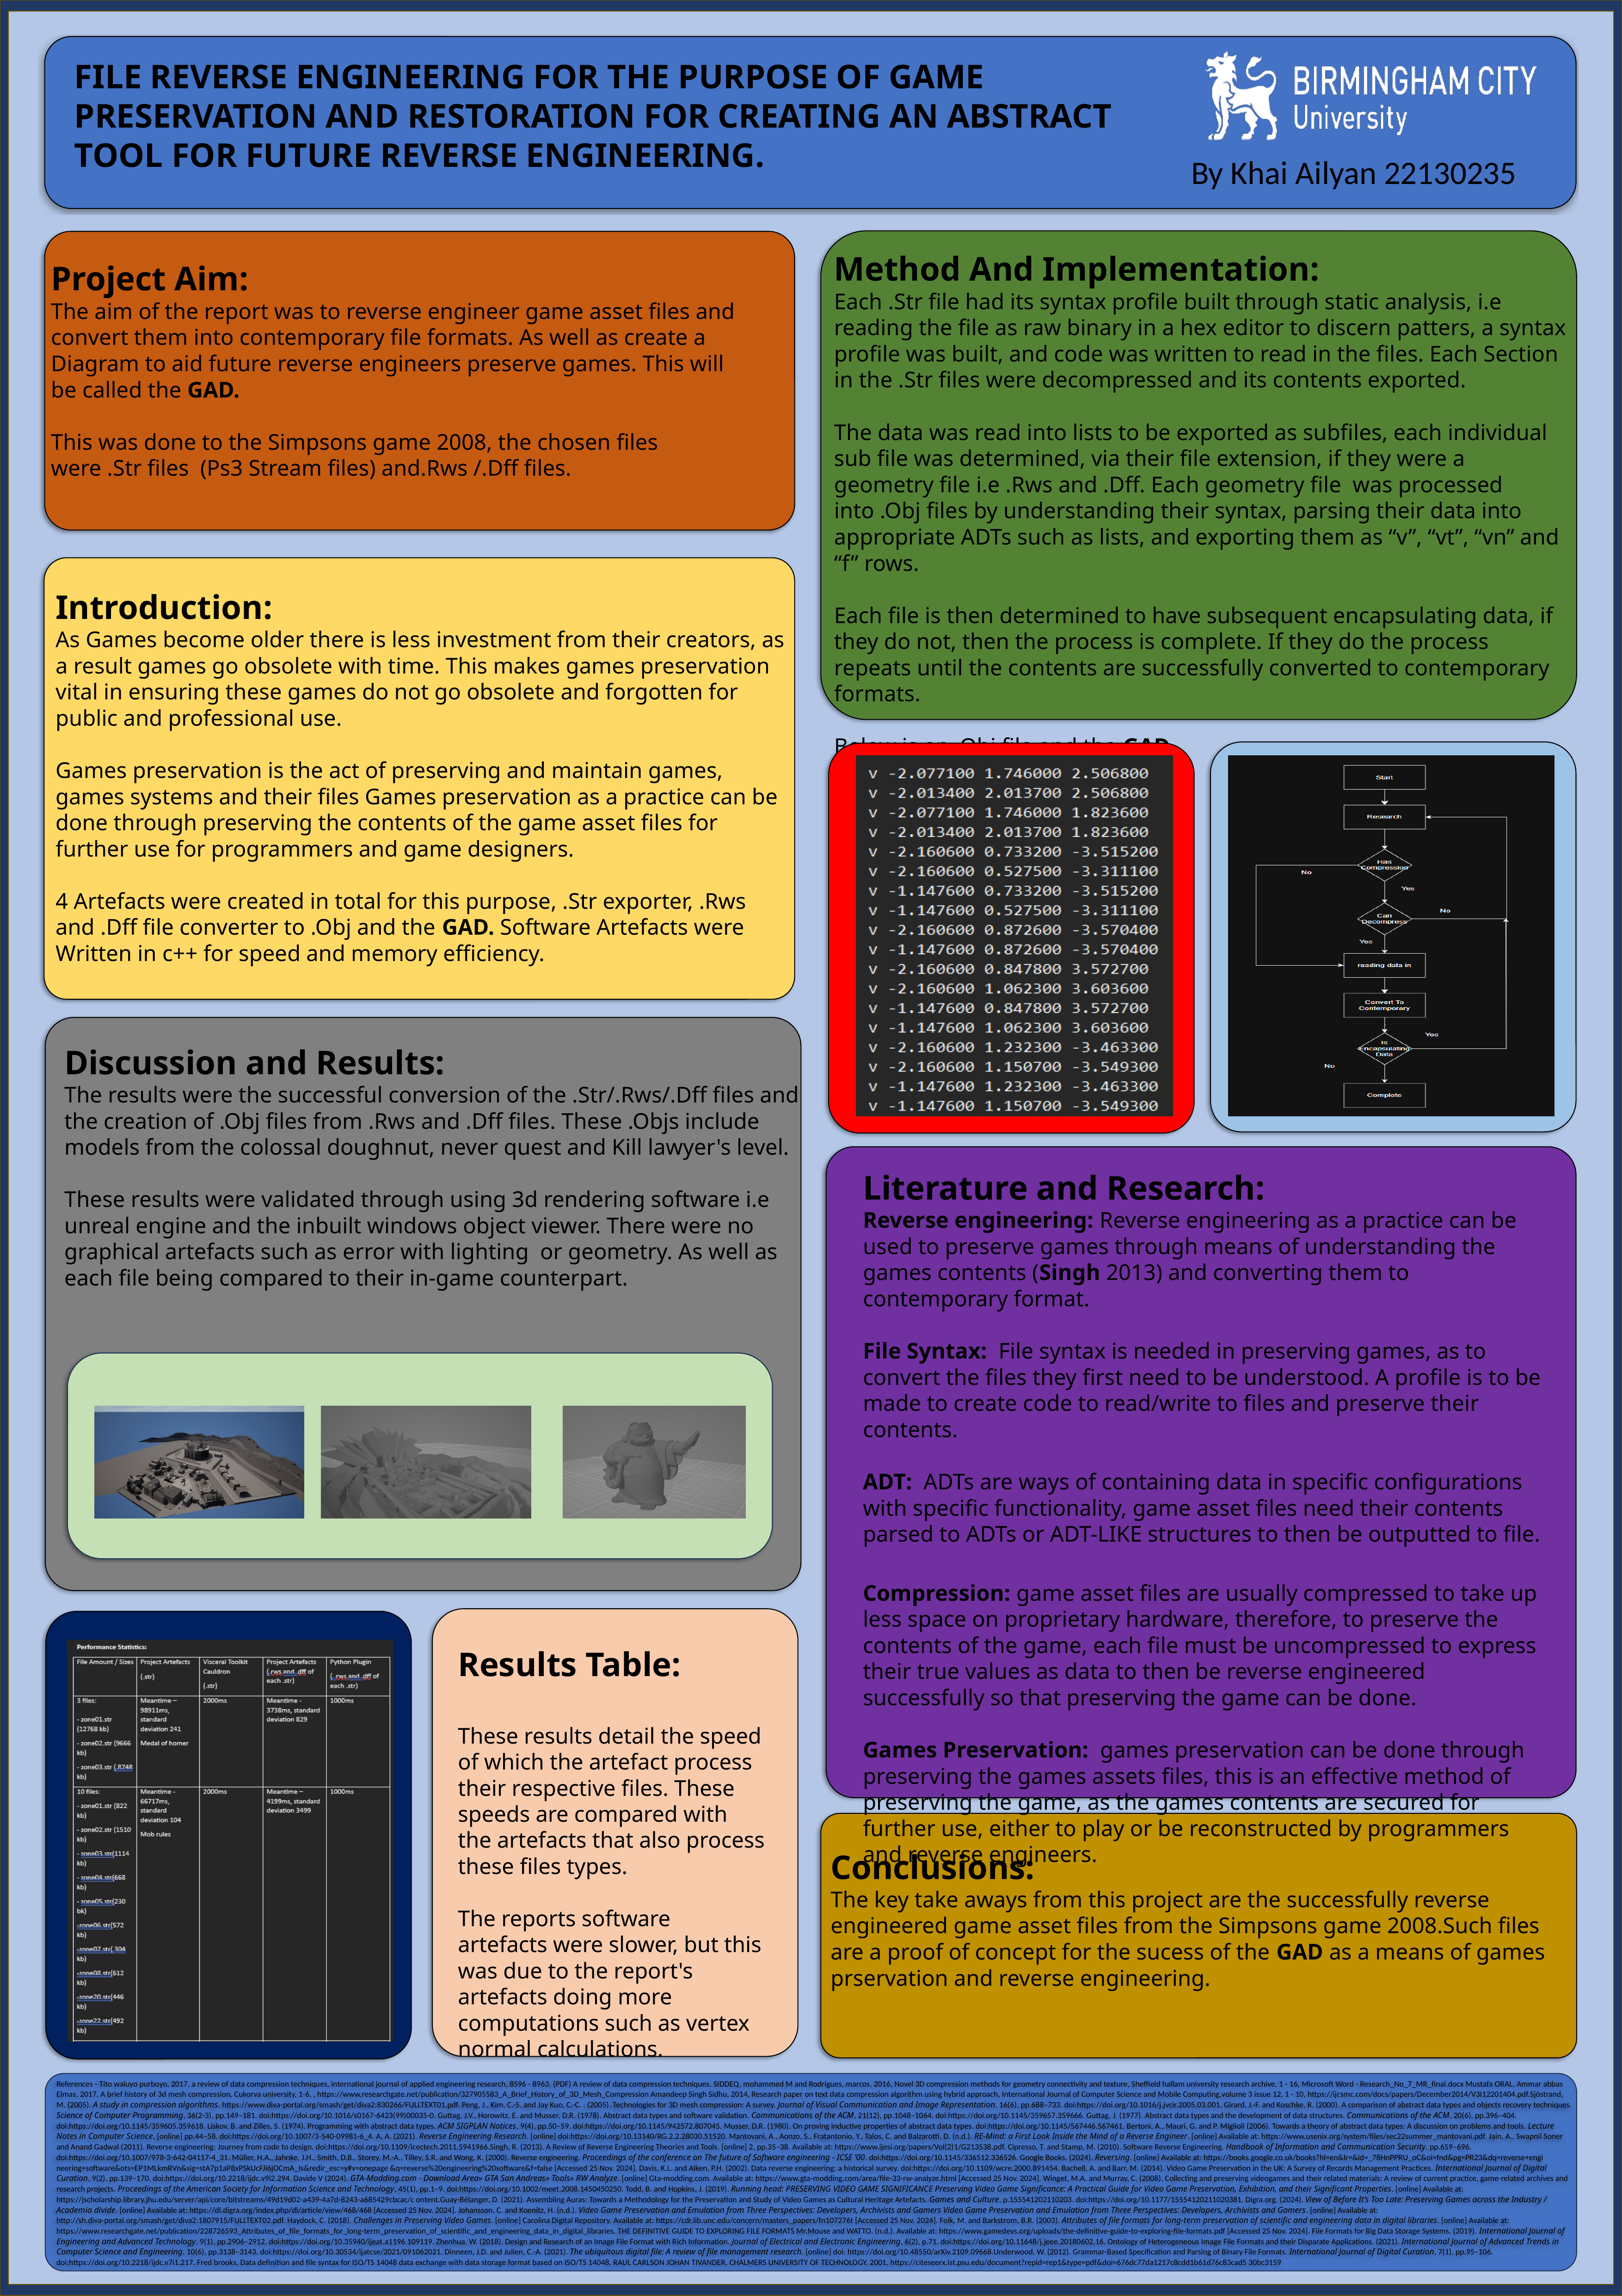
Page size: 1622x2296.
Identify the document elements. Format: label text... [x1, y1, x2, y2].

text_box [67, 1353, 773, 1560]
text_box Method And Implementation: Each .Str file had its syntax profile built through static analysis, i.e reading the file as raw binary in a hex editor to discern patters, a syntax profile was built, and code was written to read in the files. Each Section in the .Str files were decompressed and its contents exported. The data was read into lists to be exported as subfiles, each individual sub file was determined, via their file extension, if they were a geometry file i.e .Rws and .Dff. Each geometry file was processed into .Obj files by understanding their syntax, parsing their data into appropriate ADTs such as lists, and exporting them as “v”, “vt”, “vn” and “f” rows. Each file is then determined to have subsequent encapsulating data, if they do not, then the process is complete. If they do the process repeats until the contents are successfully converted to contemporary formats. Below is an .Obj file and the GAD. [827, 245, 1578, 762]
text_box [820, 1812, 1577, 2058]
text_box [45, 1610, 412, 2060]
text_box Literature and Research: Reverse engineering: Reverse engineering as a practice can be used to preserve games through means of understanding the games contents (Singh 2013) and converting them to contemporary format. File Syntax: File syntax is needed in preserving games, as to convert the files they first need to be understood. A profile is to be made to create code to read/write to files and preserve their contents. ADT: ADTs are ways of containing data in specific configurations with specific functionality, game asset files need their contents parsed to ADTs or ADT-LIKE structures to then be outputted to file. Compression: game asset files are usually compressed to take up less space on proprietary hardware, therefore, to preserve the contents of the game, each file must be uncompressed to express their true values as data to then be reverse engineered successfully so that preserving the game can be done. Games Preservation: games preservation can be done through preserving the games assets files, this is an effective method of preserving the game, as the games contents are secured for further use, either to play or be reconstructed by programmers and reverse engineers. [856, 1163, 1554, 1910]
text_box Results Table: These results detail the speed of which the artefact process their respective files. These speeds are compared with the artefacts that also process these files types. The reports software artefacts were slower, but this was due to the report's artefacts doing more computations such as vertex normal calculations. [451, 1640, 773, 2065]
text_box [43, 557, 795, 1000]
picture [94, 1406, 304, 1518]
text_box [0, 0, 1622, 2296]
picture [856, 755, 1173, 1116]
text_box [820, 252, 827, 698]
picture [67, 1640, 393, 2042]
text_box [44, 231, 795, 531]
text_box [432, 1608, 799, 2057]
picture [1228, 755, 1554, 1116]
text_box [8, 11, 1614, 2285]
text_box By Khai Ailyan 22130235 [1184, 148, 1614, 195]
text_box [1210, 741, 1577, 1133]
text_box [44, 36, 1577, 209]
text_box Project Aim: The aim of the report was to reverse engineer game asset files and convert them into contemporary file formats. As well as create a Diagram to aid future reverse engineers preserve games. This will be called the GAD. This was done to the Simpsons game 2008, the chosen files were .Str files (Ps3 Stream files) and.Rws /.Dff files. [44, 254, 749, 484]
text_box [44, 1017, 802, 1591]
picture [1205, 51, 1536, 140]
text_box References - Tito waluyo purboyo, 2017, a review of data compression techniques, international journal of applied engineering research, 8596 - 8963, (PDF) A review of data compression techniques. SIDDEQ, mohammed M and Rodrigues, marcos, 2016, Novel 3D compression methods for geometry connectivity and texture, Sheffield hallam university research archive, 1 - 16, Microsoft Word - Research_No_7_MR_final.docx Mustafa ORAL, Ammar abbas Elmas, 2017, A brief history of 3d mesh compression, Cukorva university, 1-6, , https://www.researchgate.net/publication/327905583_A_Brief_History_of_3D_Mesh_Compression Amandeep Singh Sidhu, 2014, Research paper on text data compression algorithm using hybrid approach, International Journal of Computer Science and Mobile Computing,volume 3 issue 12, 1 - 10, https://ijcsmc.com/docs/papers/December2014/V3I12201404.pdf.Sjöstrand, M. (2005). A study in compression algorithms. https://www.diva-portal.org/smash/get/diva2:830266/FULLTEXT01.pdf. Peng, J., Kim, C.-S. and Jay Kuo, C.-C. . (2005). Technologies for 3D mesh compression: A survey. Journal of Visual Communication and Image Representation, 16(6), pp.688–733. doi:https://doi.org/10.1016/j.jvcir.2005.03.001. Girard, J.-F. and Koschke, R. (2000). A comparison of abstract data types and objects recovery techniques. Science of Computer Programming, 36(2-3), pp.149–181. doi:https://doi.org/10.1016/s0167-6423(99)00035-0. Guttag, J.V., Horowitz, E. and Musser, D.R. (1978). Abstract data types and software validation. Communications of the ACM, 21(12), pp.1048–1064. doi:https://doi.org/10.1145/359657.359666. Guttag, J. (1977). Abstract data types and the development of data structures. Communications of the ACM, 20(6), pp.396–404. doi:https://doi.org/10.1145/359605.359618. Liskov, B. and Zilles, S. (1974). Programming with abstract data types. ACM SIGPLAN Notices, 9(4), pp.50–59. doi:https://doi.org/10.1145/942572.807045. Musser, D.R. (1980). On proving inductive properties of abstract data types. doi:https://doi.org/10.1145/567446.567461. Bertoni, A., Mauri, G. and P. Miglioli (2006). Towards a theory of abstract data types: A discussion on problems and tools. Lecture Notes in Computer Science, [online] pp.44–58. doi:https://doi.org/10.1007/3-540-09981-6_4. A, A. (2021). Reverse Engineering Research. [online] doi:https://doi.org/10.13140/RG.2.2.28030.51520. Mantovani, A., Aonzo, S., Fratantonio, Y., Talos, C. and Balzarotti, D. (n.d.). RE-Mind: a First Look Inside the Mind of a Reverse Engineer. [online] Available at: https://www.usenix.org/system/files/sec22summer_mantovani.pdf. Jain, A., Swapnil Soner and Anand Gadwal (2011). Reverse engineering: Journey from code to design. doi:https://doi.org/10.1109/icectech.2011.5941966.Singh, R. (2013). A Review of Reverse Engineering Theories and Tools. [online] 2, pp.35–38. Available at: https://www.ijesi.org/papers/Vol(2)1/G213538.pdf. Cipresso, T. and Stamp, M. (2010). Software Reverse Engineering. Handbook of Information and Communication Security, pp.659–696. doi:https://doi.org/10.1007/978-3-642-04117-4_31. Müller, H.A., Jahnke, J.H., Smith, D.B., Storey, M.-A., Tilley, S.R. and Wong, K. (2000). Reverse engineering. Proceedings of the conference on The future of Software engineering - ICSE ’00. doi:https://doi.org/10.1145/336512.336526. Google Books. (2024). Reversing. [online] Available at: https://books.google.co.uk/books?hl=en&lr=&id=_78HnPPRU_oC&oi=fnd&pg=PR23&dq=reverse+engi neering+software&ots=EP1MLkmRVn&sig=stA7p1aP8xPSkUcFJi6jOCmA_Is&redir_esc=y#v=onepage &q=reverse%20engineering%20software&f=false [Accessed 25 Nov. 2024]. Davis, K.L. and Alken, P.H. (2002). Data reverse engineering: a historical survey. doi:https://doi.org/10.1109/wcre.2000.891454. Bachell, A. and Barr, M. (2014). Video Game Preservation in the UK: A Survey of Records Management Practices. International Journal of Digital Curation, 9(2), pp.139–170. doi:https://doi.org/10.2218/ijdc.v9i2.294. Davide V (2024). GTA-Modding.com - Download Area» GTA San Andreas» Tools» RW Analyze. [online] Gta-modding.com. Available at: https://www.gta-modding.com/area/file-33-rw-analyze.html [Accessed 25 Nov. 2024]. Winget, M.A. and Murray, C. (2008). Collecting and preserving videogames and their related materials: A review of current practice, game-related archives and research projects. Proceedings of the American Society for Information Science and Technology, 45(1), pp.1–9. doi:https://doi.org/10.1002/meet.2008.1450450250. Todd, B. and Hopkins, J. (2019). Running head: PRESERVING VIDEO GAME SIGNIFICANCE Preserving Video Game Significance: A Practical Guide for Video Game Preservation, Exhibition, and their Significant Properties. [online] Available at: https://jscholarship.library.jhu.edu/server/api/core/bitstreams/49d19d02-a439-4a7d-8243-a685429cbcac/c ontent.Guay-Bélanger, D. (2021). Assembling Auras: Towards a Methodology for the Preservation and Study of Video Games as Cultural Heritage Artefacts. Games and Culture, p.155541202110203. doi:https://doi.org/10.1177/15554120211020381. Digra.org. (2024). View of Before It’s Too Late: Preserving Games across the Industry / Academia divide. [online] Available at: https://dl.digra.org/index.php/dl/article/view/468/468 [Accessed 25 Nov. 2024]. Johansson, C. and Koenitz, H. (n.d.). Video Game Preservation and Emulation from Three Perspectives: Developers, Archivists and Gamers Video Game Preservation and Emulation from Three Perspectives: Developers, Archivists and Gamers. [online] Available at: http://sh.diva-portal.org/smash/get/diva2:1807915/FULLTEXT02.pdf. Haydock, C. (2018). Challenges in Preserving Video Games. [online] Carolina Digital Repository. Available at: https://cdr.lib.unc.edu/concern/masters_papers/fn107276t [Accessed 25 Nov. 2024]. Folk, M. and Barkstrom, B.R. (2003). Attributes of file formats for long-term preservation of scientific and engineering data in digital libraries. [online] Available at: https://www.researchgate.net/publication/228726593_Attributes_of_file_formats_for_long-term_preservation_of_scientific_and_engineering_data_in_digital_libraries. THE DEFINITIVE GUIDE TO EXPLORING FILE FORMATS Mr.Mouse and WATTO. (n.d.). Available at: https://www.gamedevs.org/uploads/the-definitive-guide-to-exploring-file-formats.pdf [Accessed 25 Nov. 2024]. File Formats for Big Data Storage Systems. (2019). International Journal of Engineering and Advanced Technology, 9(1), pp.2906–2912. doi:https://doi.org/10.35940/ijeat.a1196.109119. Zhenhua, W. (2018). Design and Research of an Image File Format with Rich Information. Journal of Electrical and Electronic Engineering, 6(2), p.71. doi:https://doi.org/10.11648/j.jeee.20180602.16. Ontology of Heterogeneous Image File Formats and their Disparate Applications. (2021). International Journal of Advanced Trends in Computer Science and Engineering, 10(6), pp.3138–3143. doi:https://doi.org/10.30534/ijatcse/2021/091062021. Dinneen, J.D. and Julien, C.-A. (2021). The ubiquitous digital file: A review of file management research. [online] doi: https://doi.org/10.48550/arXiv.2109.09668.Underwood, W. (2012). Grammar-Based Specification and Parsing of Binary File Formats. International Journal of Digital Curation, 7(1), pp.95–106. doi:https://doi.org/10.2218/ijdc.v7i1.217. Fred brooks, Data definition and file syntax for ISO/TS 14048 data exchange with data storage format based on ISO/TS 14048, RAUL CARLSON JOHAN TIVANDER, CHALMERS UNIVERSITY OF TECHNOLOGY, 2001, https://citeseerx.ist.psu.edu/document?repid=rep1&type=pdf&doi=676dc77da1217c8cdd1b61d76c83cad5 30bc3159 [49, 2074, 1581, 2271]
text_box [825, 1146, 1577, 1798]
text_box Discussion and Results: The results were the successful conversion of the .Str/.Rws/.Dff files and the creation of .Obj files from .Rws and .Dff files. These .Objs include models from the colossal doughnut, never quest and Kill lawyer's level. These results were validated through using 3d rendering software i.e unreal engine and the inbuilt windows object viewer. There were no graphical artefacts such as error with lighting or geometry. As well as each file being compared to their in-game counterpart. [57, 1038, 808, 1294]
text_box Conclusions: The key take aways from this project are the successfully reverse engineered game asset files from the Simpsons game 2008.Such files are a proof of concept for the sucess of the GAD as a means of games prservation and reverse engineering. [823, 1843, 1574, 2046]
picture [321, 1406, 531, 1518]
text_box Introduction: As Games become older there is less investment from their creators, as a result games go obsolete with time. This makes games preservation vital in ensuring these games do not go obsolete and forgotten for public and professional use. Games preservation is the act of preserving and maintain games, games systems and their files Games preservation as a practice can be done through preserving the contents of the game asset files for further use for programmers and game designers. 4 Artefacts were created in total for this purpose, .Str exporter, .Rws and .Dff file converter to .Obj and the GAD. Software Artefacts were Written in c++ for speed and memory efficiency. [49, 583, 799, 969]
picture [563, 1406, 746, 1518]
text_box [828, 742, 1195, 1134]
text_box File Reverse engineering for the purpose of Game Preservation and Restoration For creating An abstract tool for future Reverse engineering. [67, 52, 1184, 177]
text_box [833, 230, 1564, 245]
